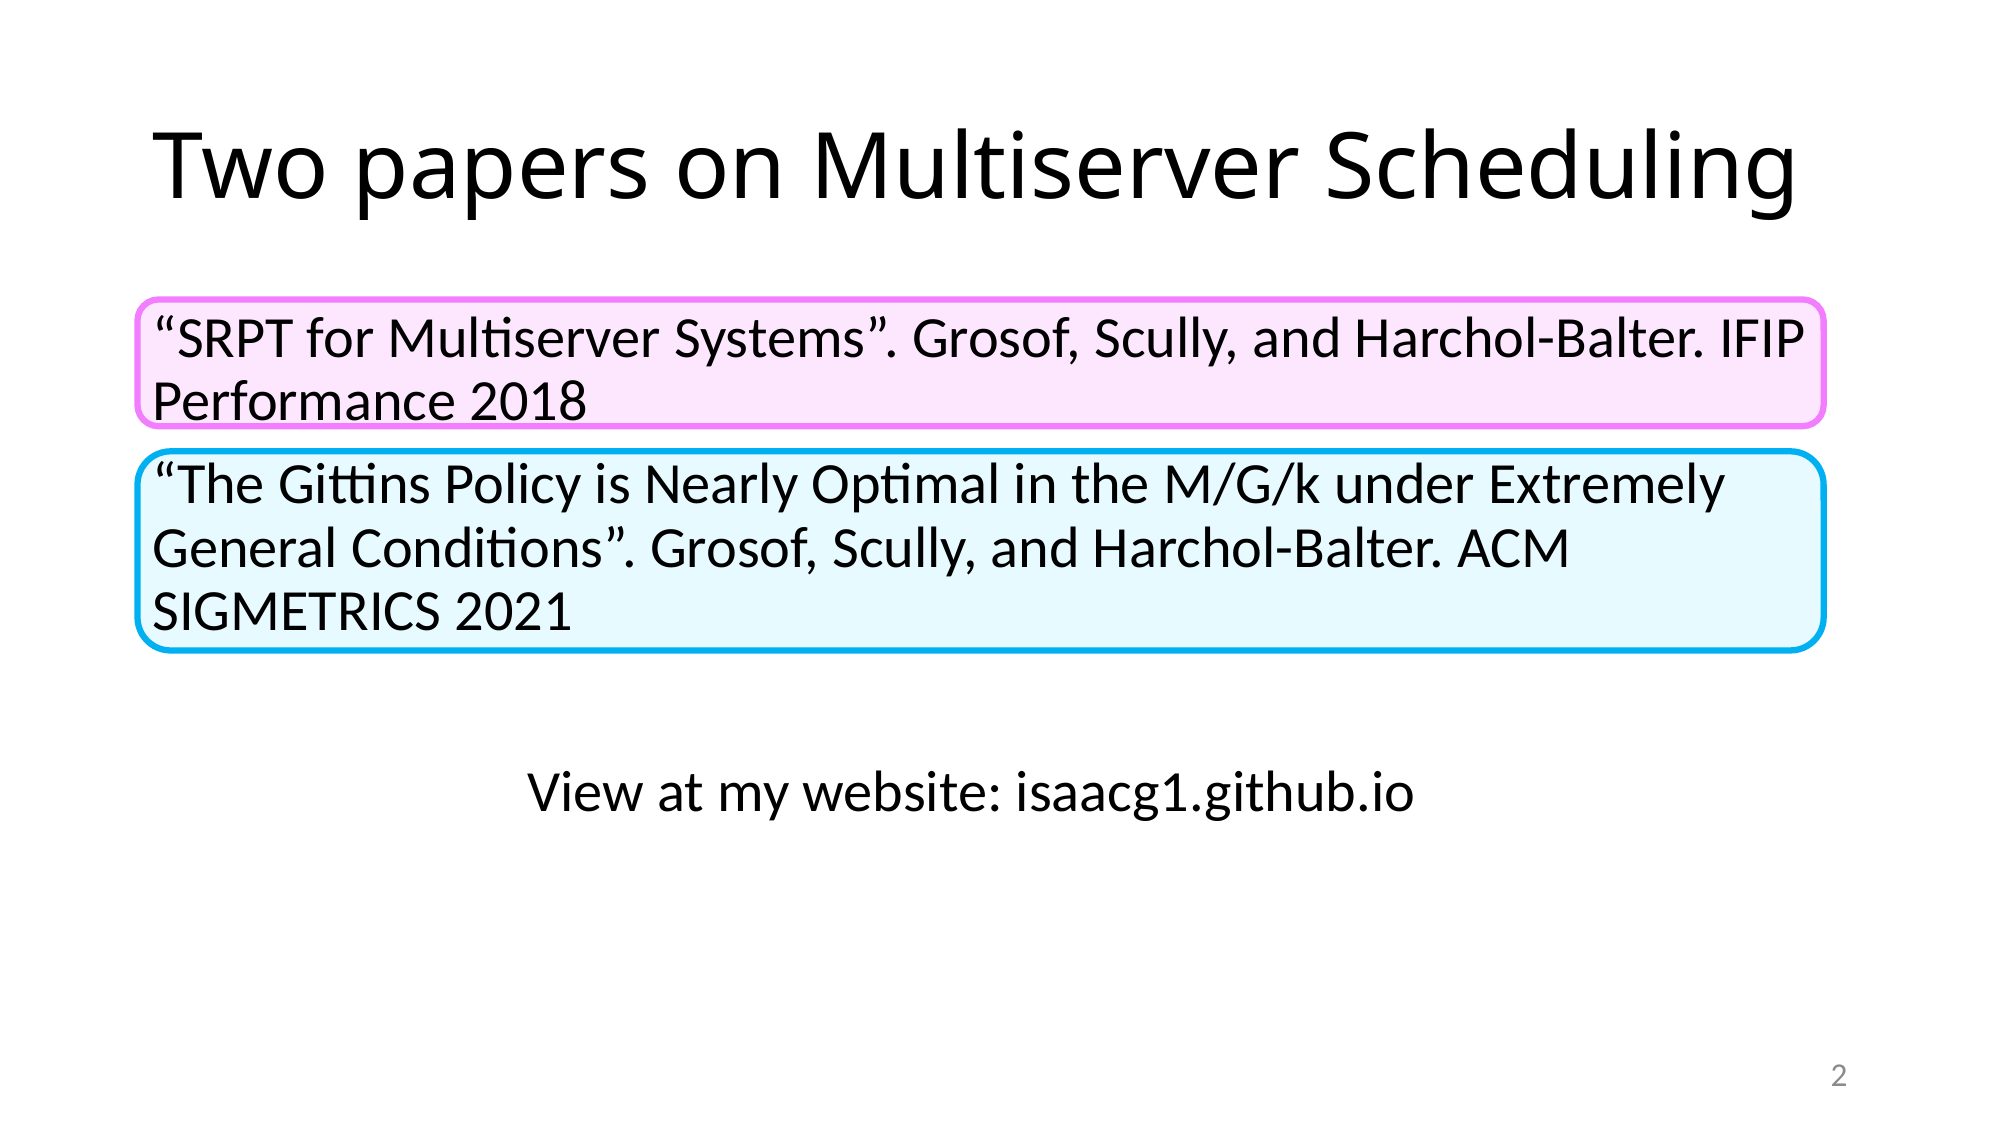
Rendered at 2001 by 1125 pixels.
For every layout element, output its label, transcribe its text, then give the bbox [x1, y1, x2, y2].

text_box View at my website: isaacg1.github.io [513, 746, 1449, 831]
title Two papers on Multiserver Scheduling [137, 59, 1863, 278]
slide_number 2 [1412, 1042, 1863, 1103]
list “SRPT for Multiserver Systems”. Grosof, Scully, and Harchol-Balter. IFIP Performance 2018 “The Gittins Policy is Nearly Optimal in the M/G/k under Extremely General Conditions”. Grosof, Scully, and Harchol-Balter. ACM SIGMETRICS 2021 [137, 299, 1863, 1014]
